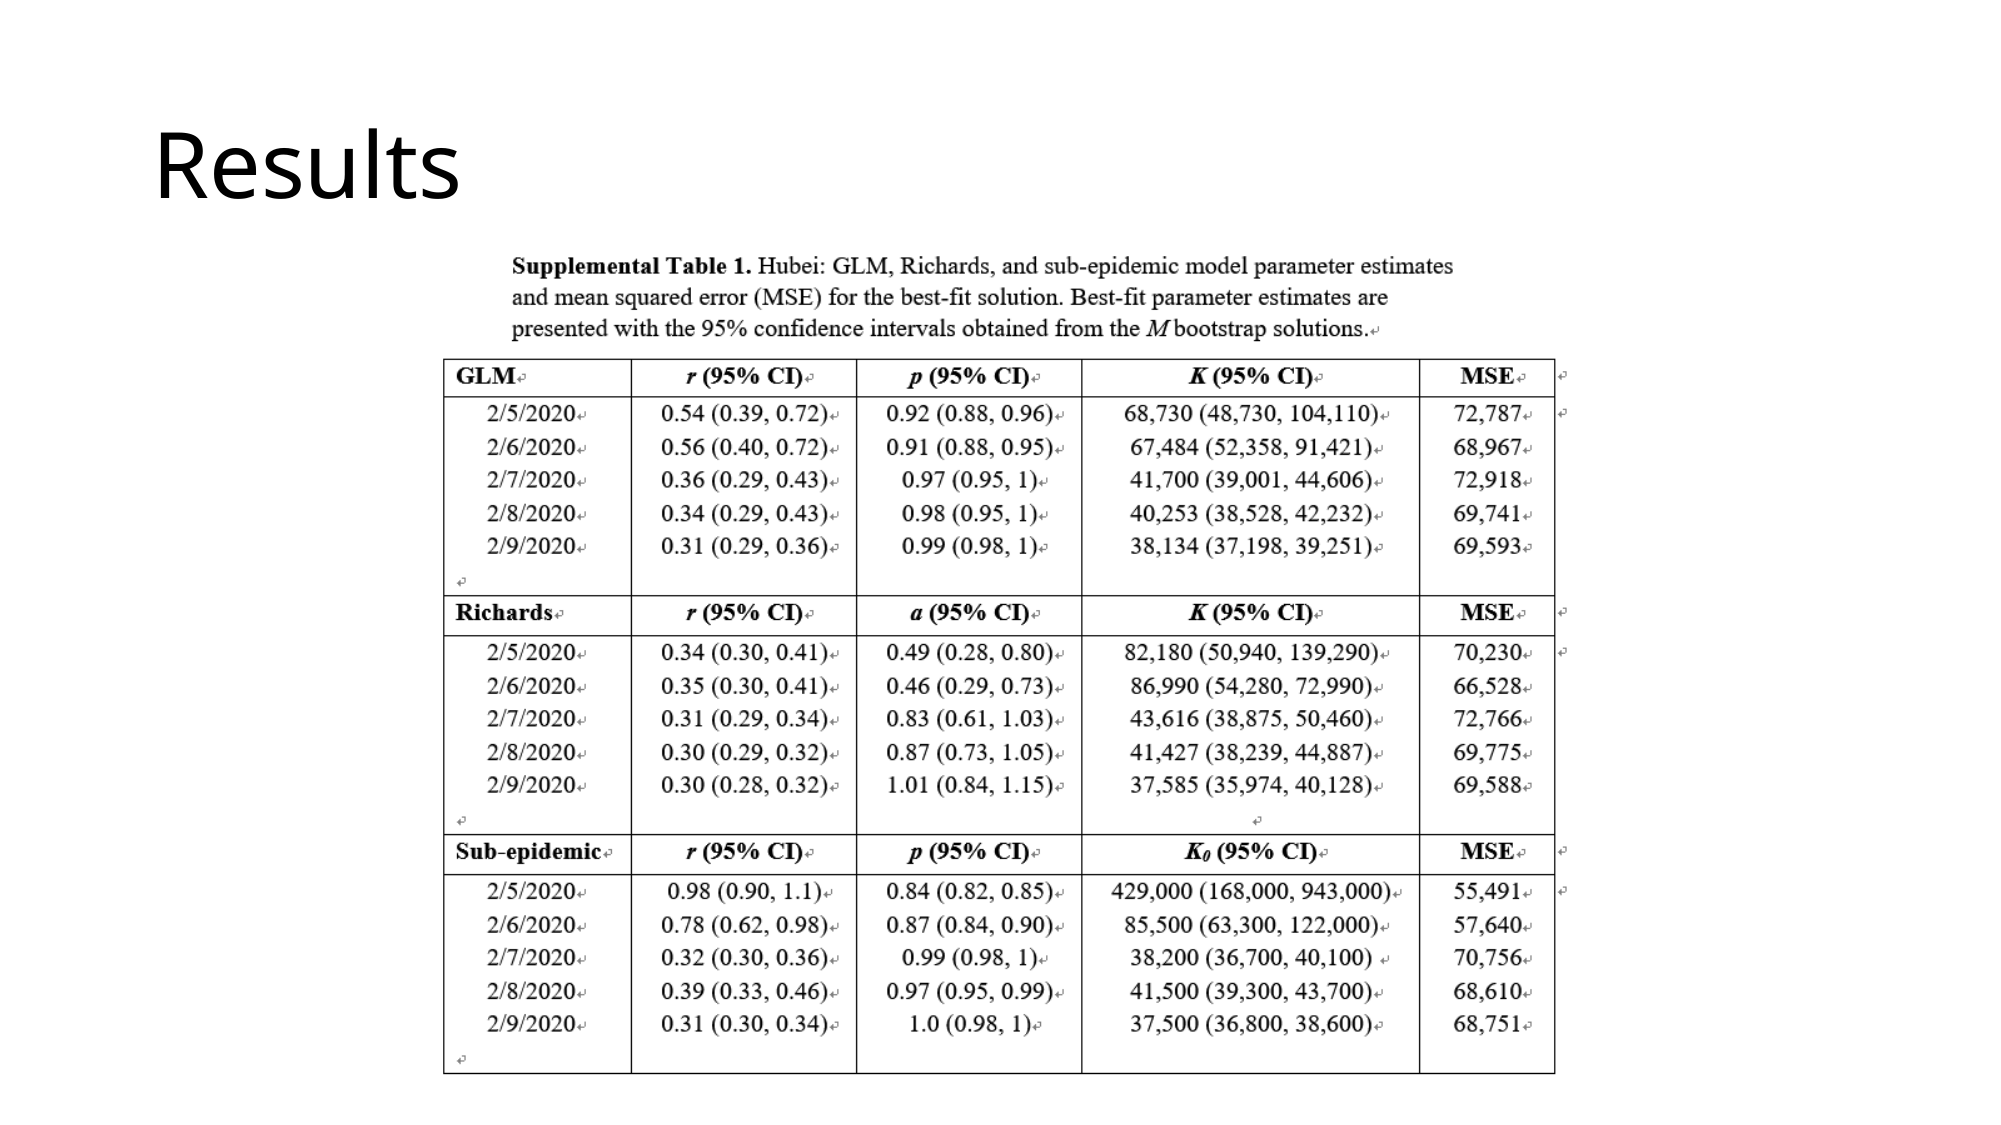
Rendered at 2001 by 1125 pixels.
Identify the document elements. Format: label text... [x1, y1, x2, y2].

title Results [137, 59, 1863, 278]
picture [432, 250, 1568, 1083]
